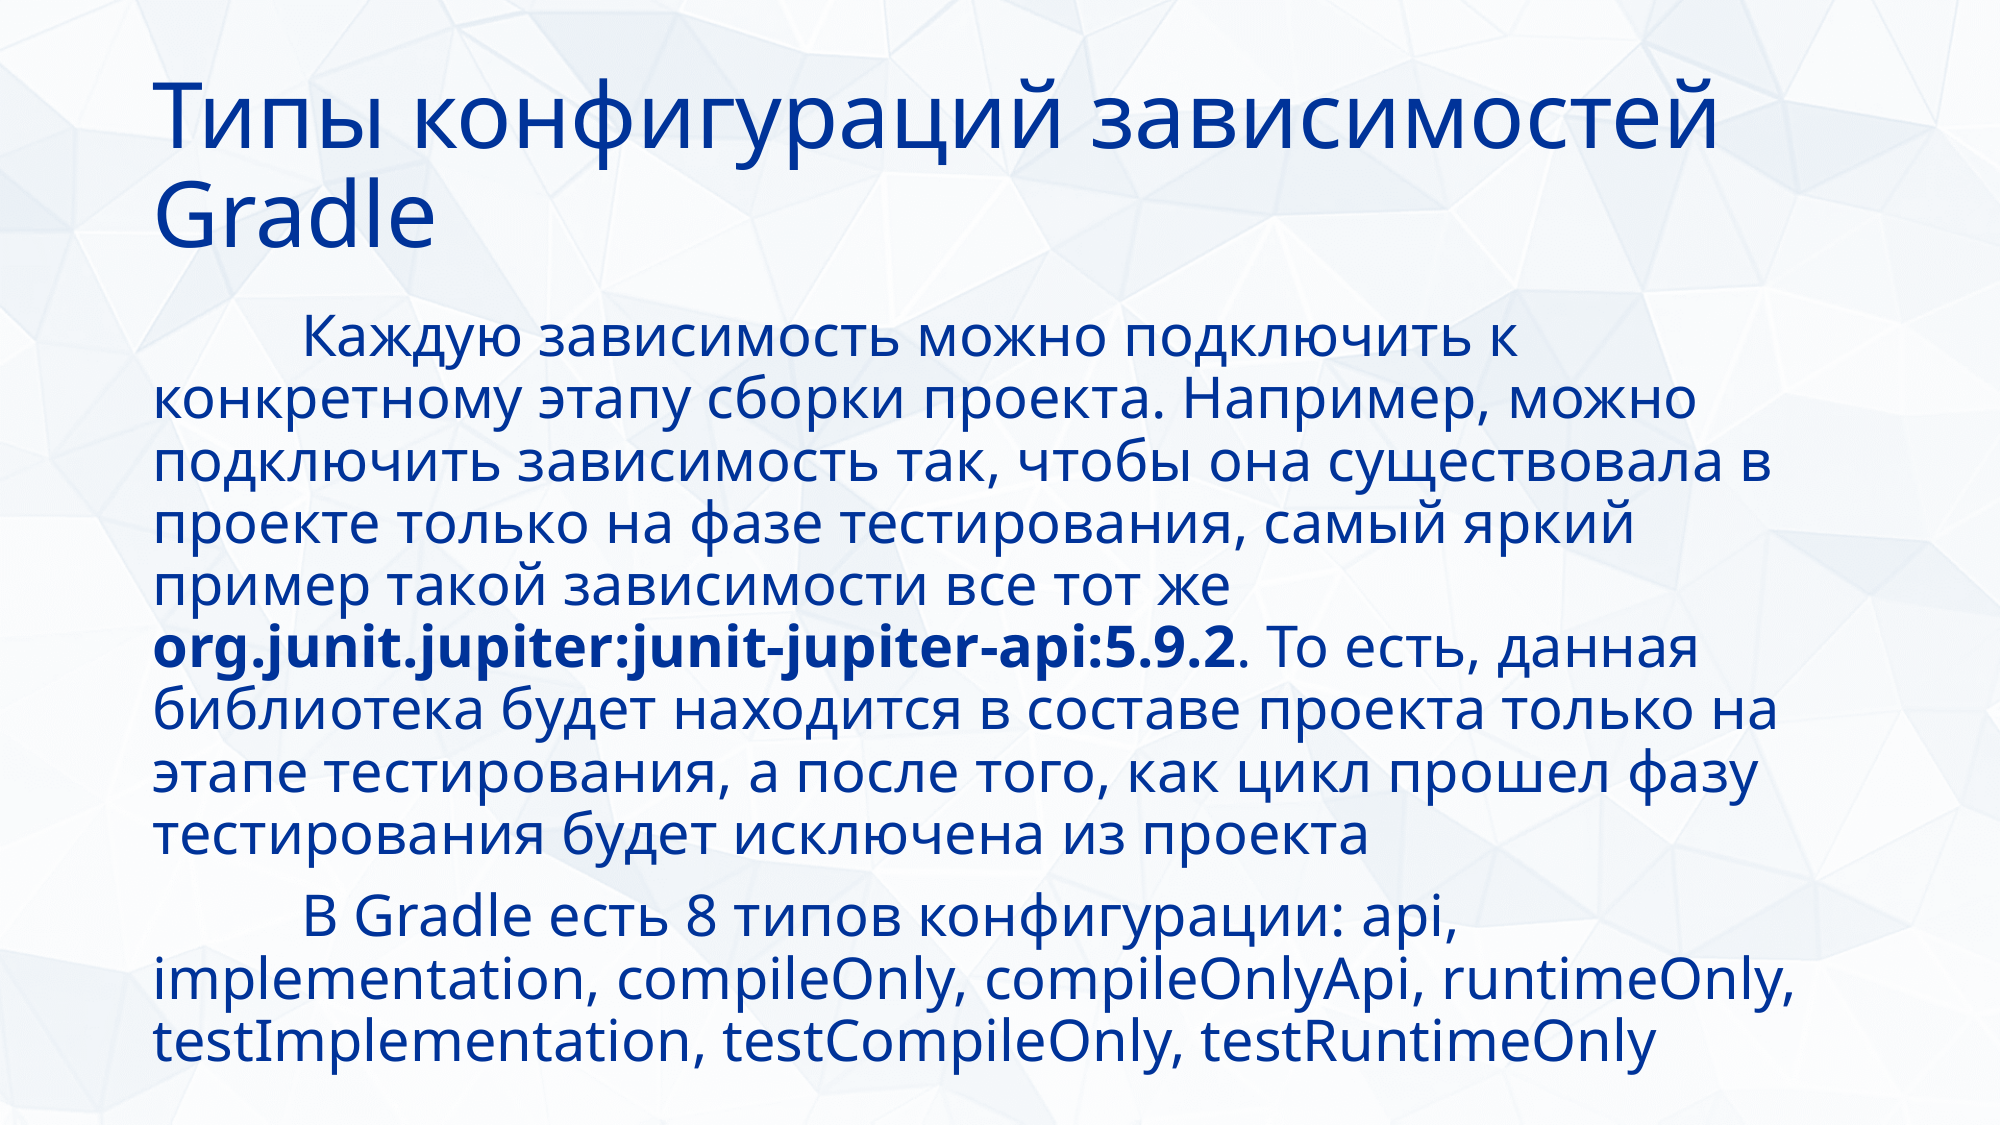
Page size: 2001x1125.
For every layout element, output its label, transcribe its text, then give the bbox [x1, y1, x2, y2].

list Каждую зависимость можно подключить к конкретному этапу сборки проекта. Например, можно подключить зависимость так, чтобы она существовала в проекте только на фазе тестирования, самый яркий пример такой зависимости все тот же org.junit.jupiter:junit-jupiter-api:5.9.2. То есть, данная библиотека будет находится в составе проекта только на этапе тестирования, а после того, как цикл прошел фазу тестирования будет исключена из проекта В Gradle есть 8 типов конфигурации: api, implementation, compileOnly, compileOnlyApi, runtimeOnly, testImplementation, testCompileOnly, testRuntimeOnly [137, 299, 1863, 1082]
title Типы конфигураций зависимостей Gradle [137, 59, 1863, 278]
